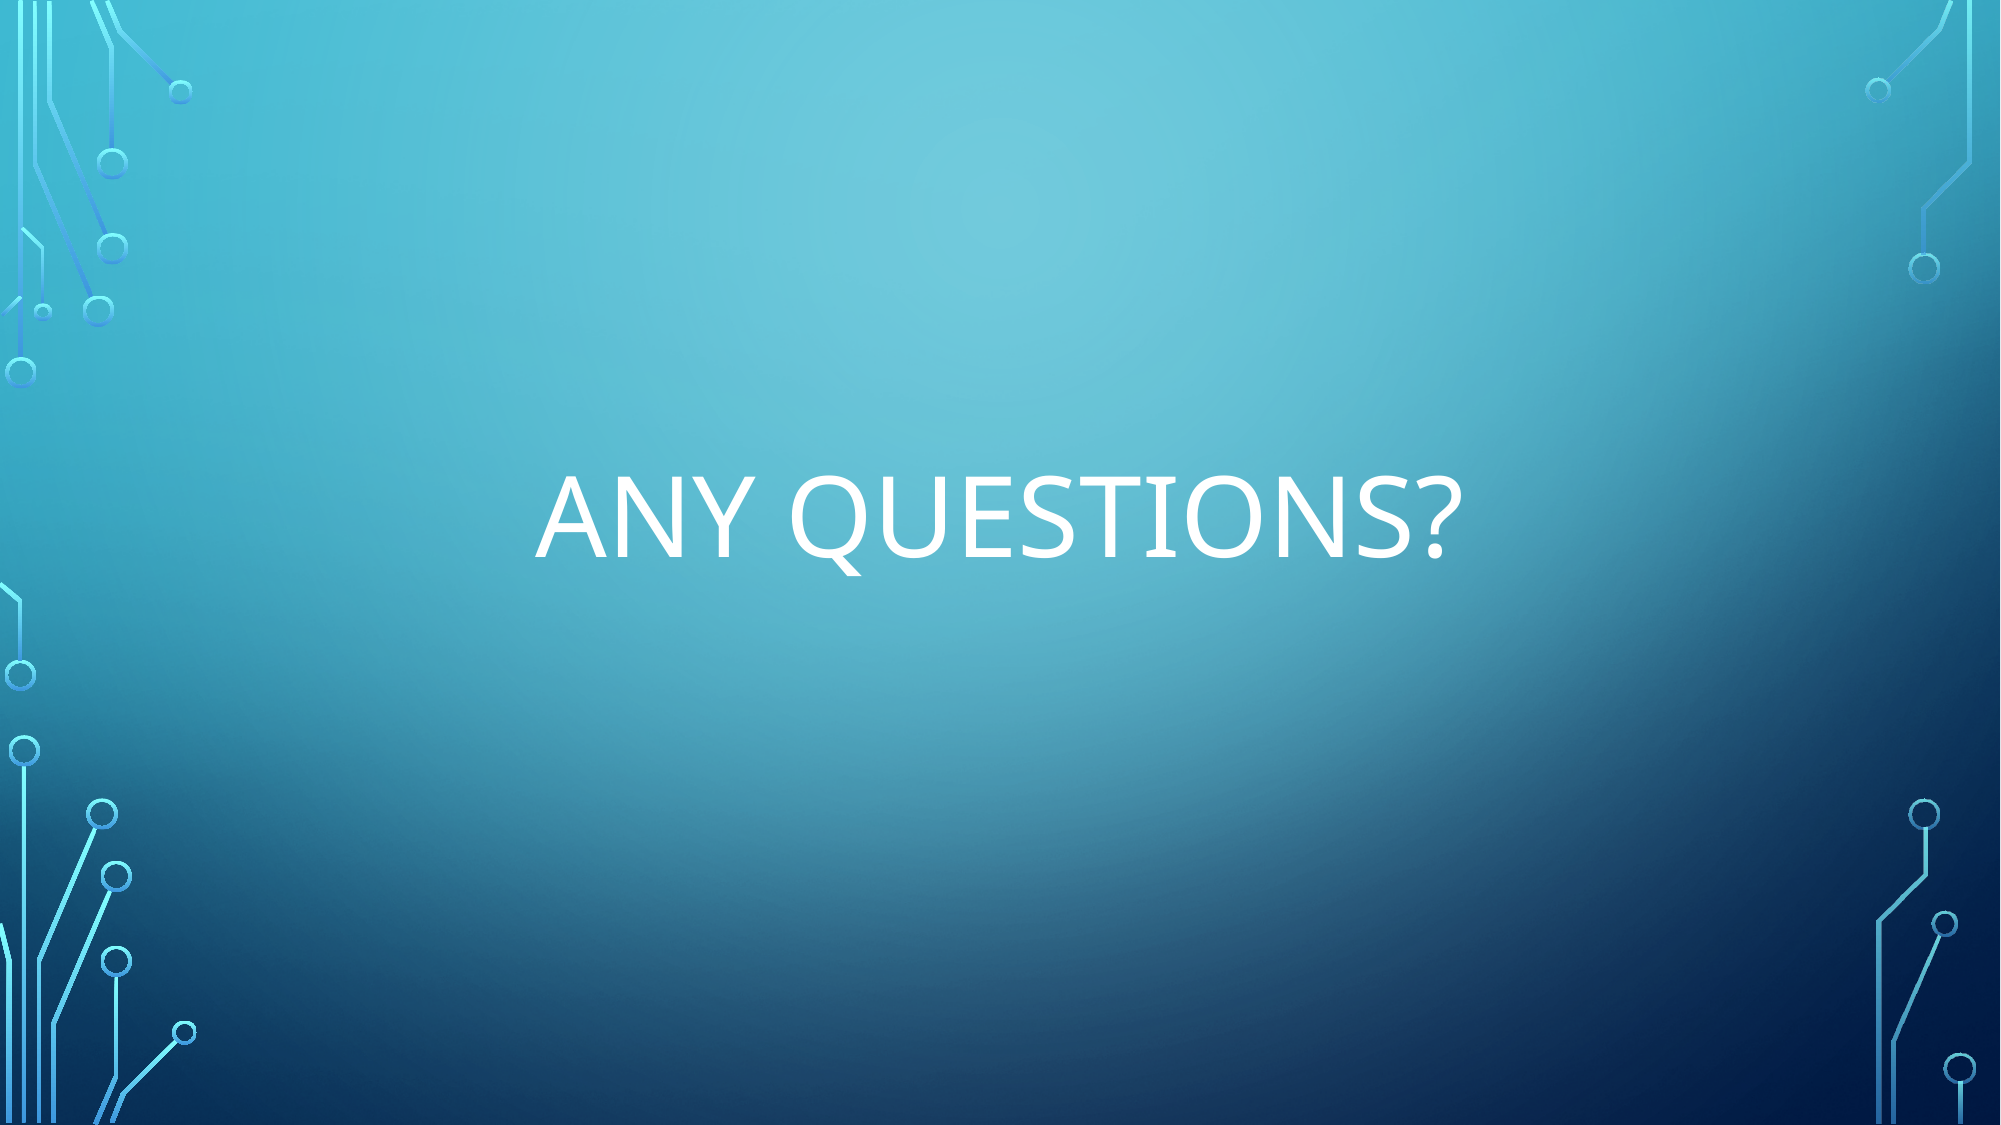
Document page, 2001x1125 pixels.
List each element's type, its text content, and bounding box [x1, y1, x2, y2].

title Any questions? [187, 101, 1813, 940]
